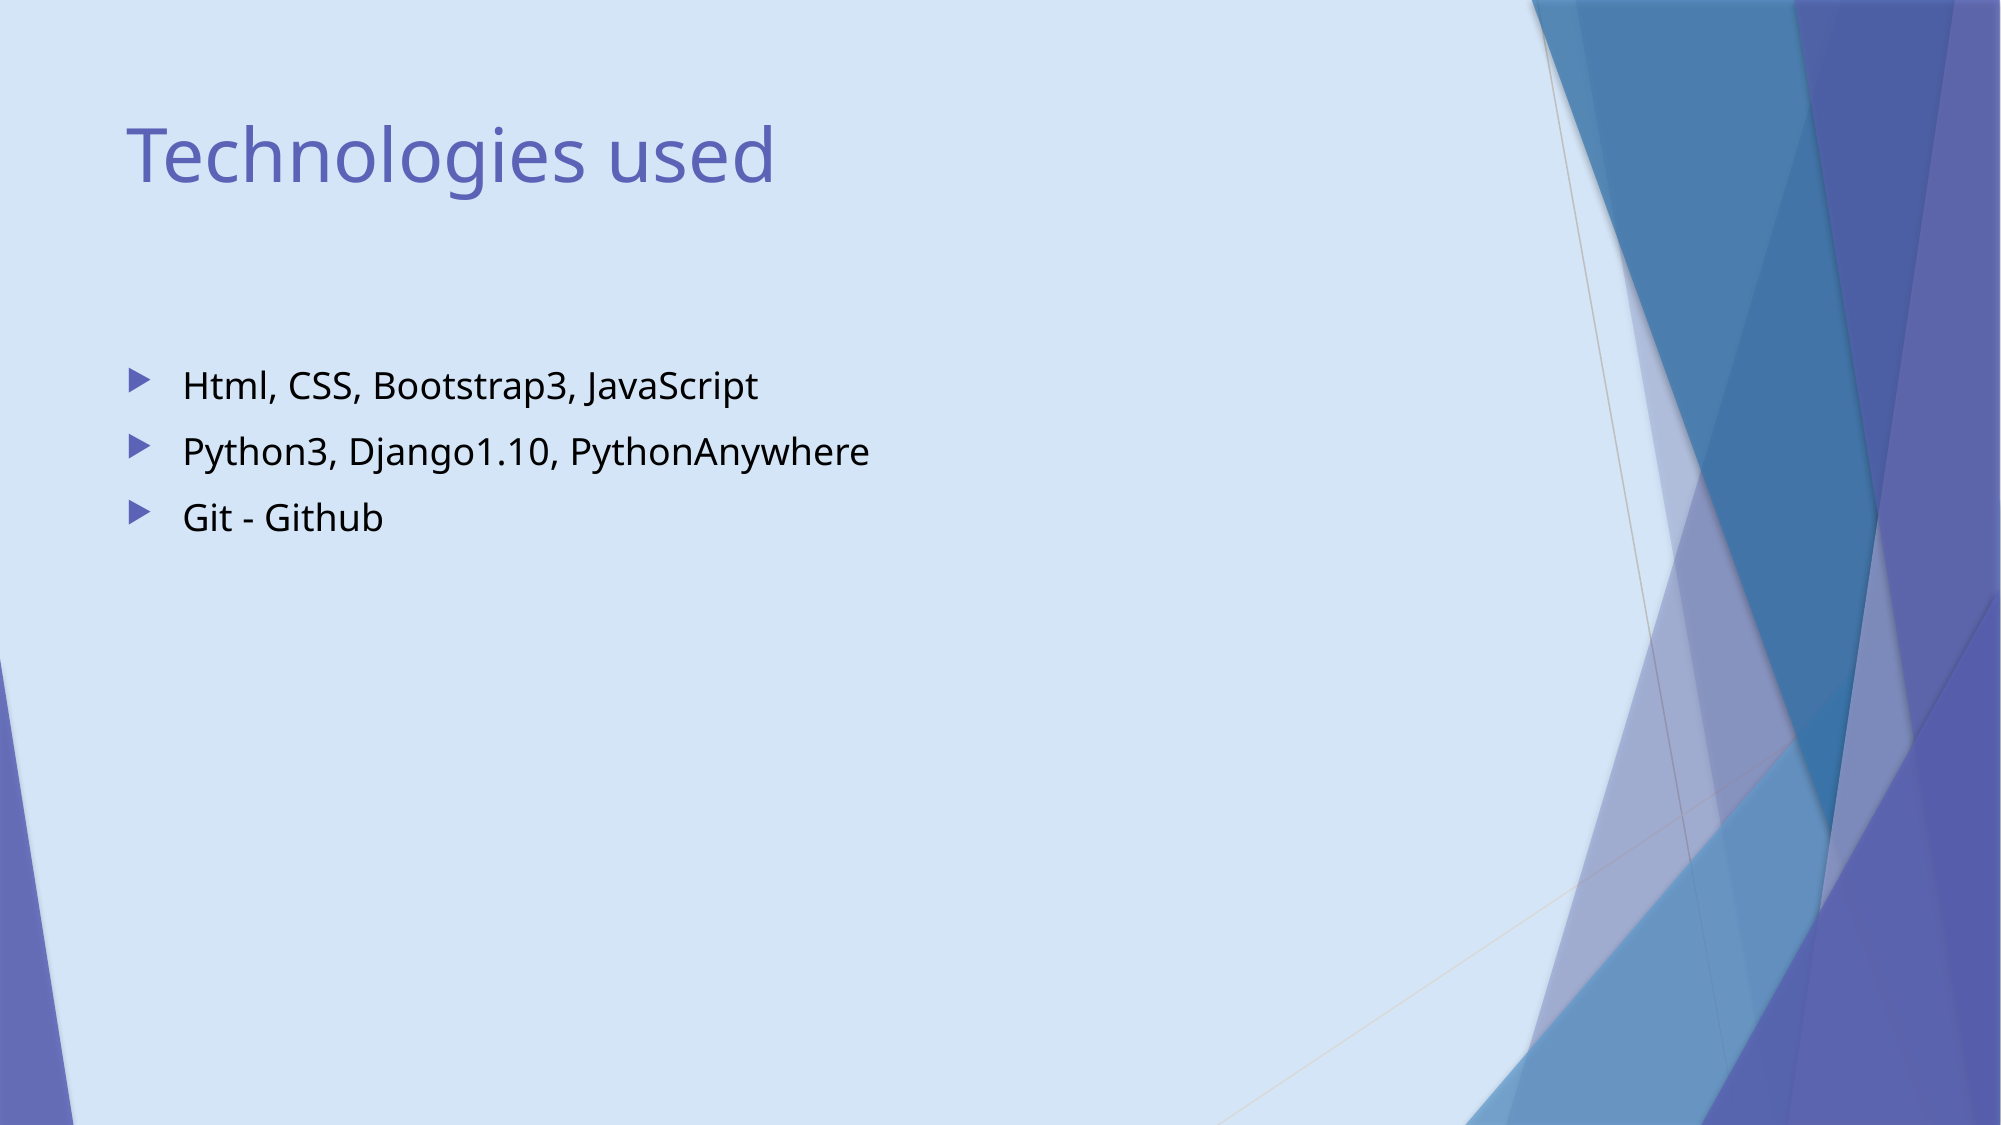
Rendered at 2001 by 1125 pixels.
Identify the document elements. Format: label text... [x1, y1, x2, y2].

title Technologies used [111, 99, 1522, 317]
list Html, CSS, Bootstrap3, JavaScript Python3, Django1.10, PythonAnywhere Git - Github [111, 354, 1522, 992]
